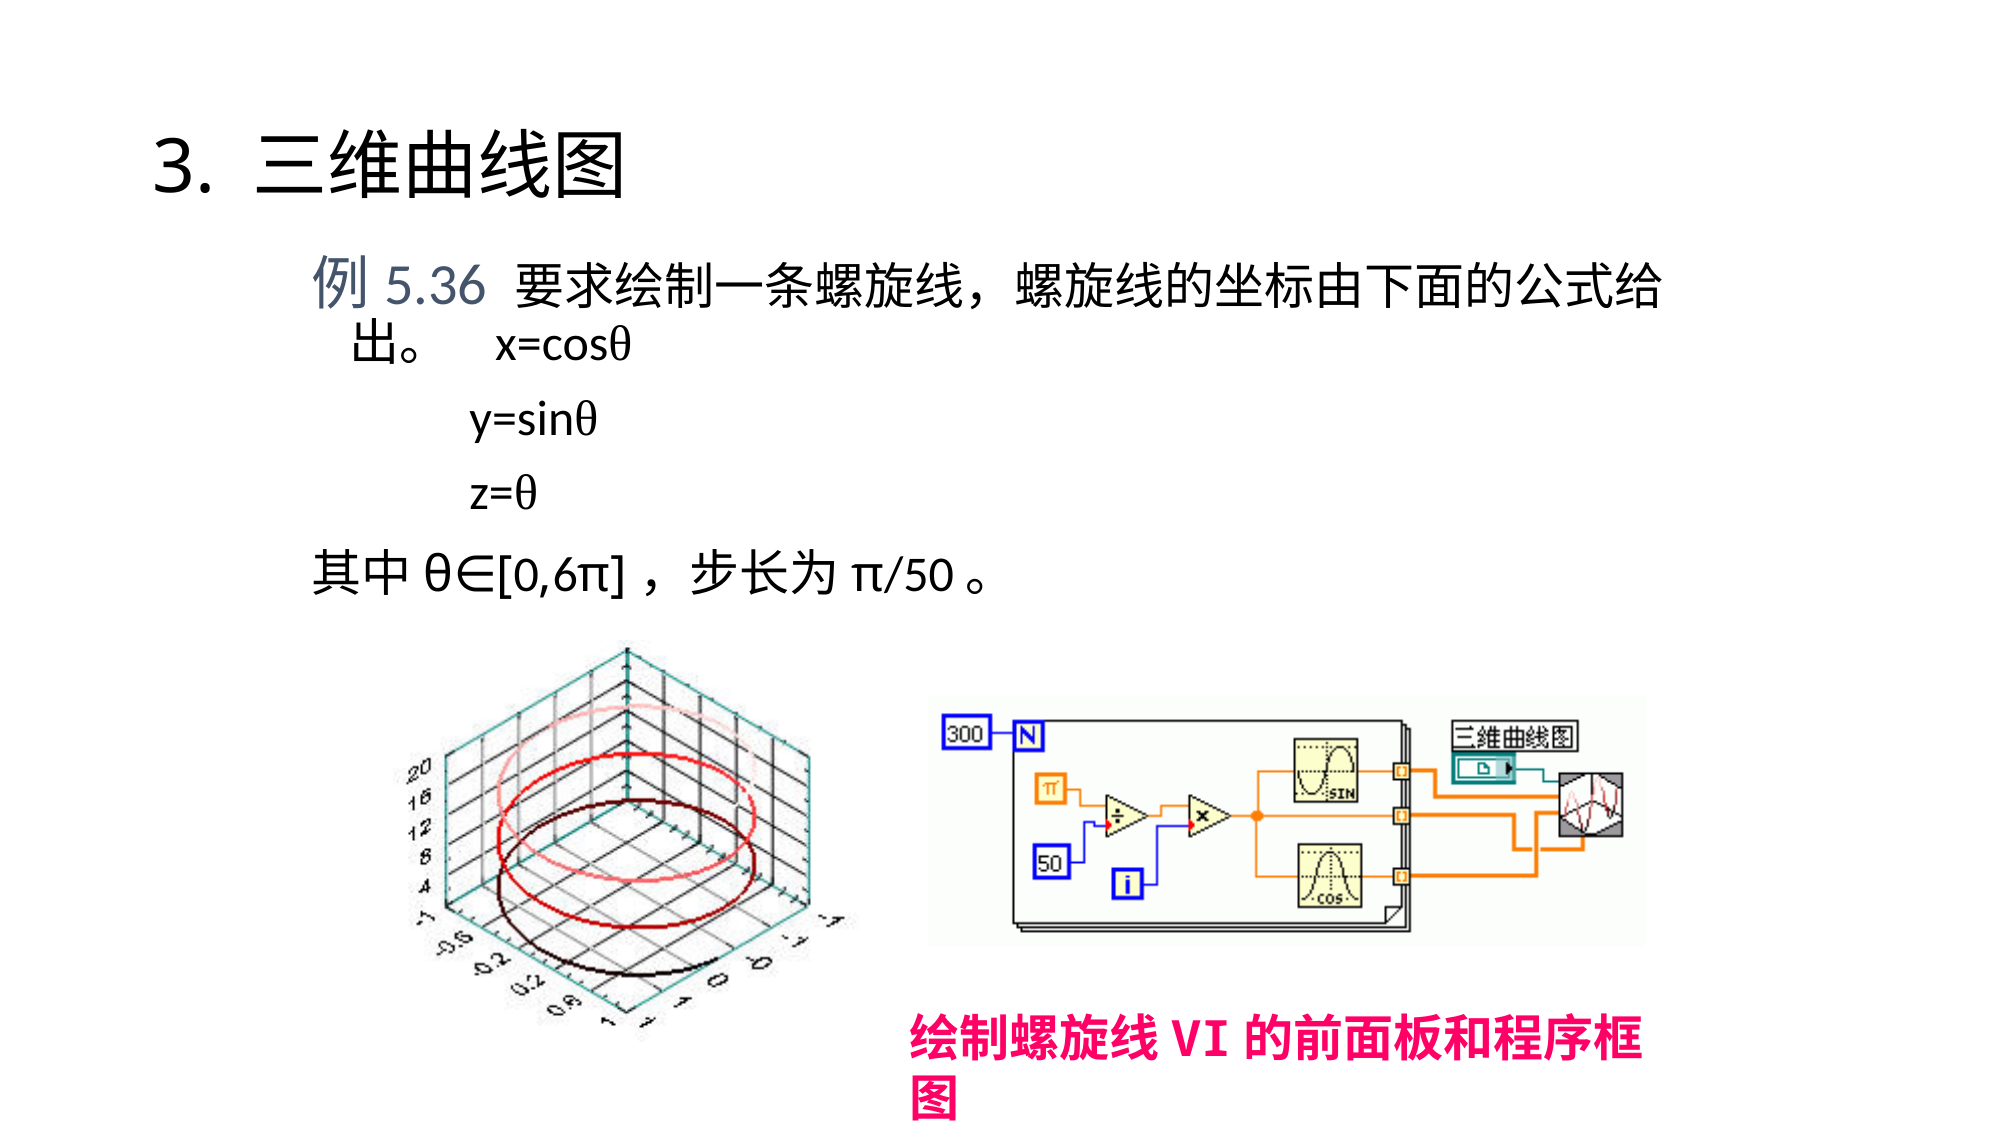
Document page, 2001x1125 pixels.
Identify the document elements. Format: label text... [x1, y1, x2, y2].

picture [393, 640, 859, 1042]
title 3. 三维曲线图 [137, 59, 1863, 278]
picture [928, 695, 1646, 947]
text_box 绘制螺旋线VI的前面板和程序框图 [894, 999, 1699, 1125]
list 例5.36 要求绘制一条螺旋线，螺旋线的坐标由下面的公式给出。 x=cosθ y=sinθ z=θ 其中θ∈[0,6π]，步长为π/50。 [296, 246, 1704, 966]
